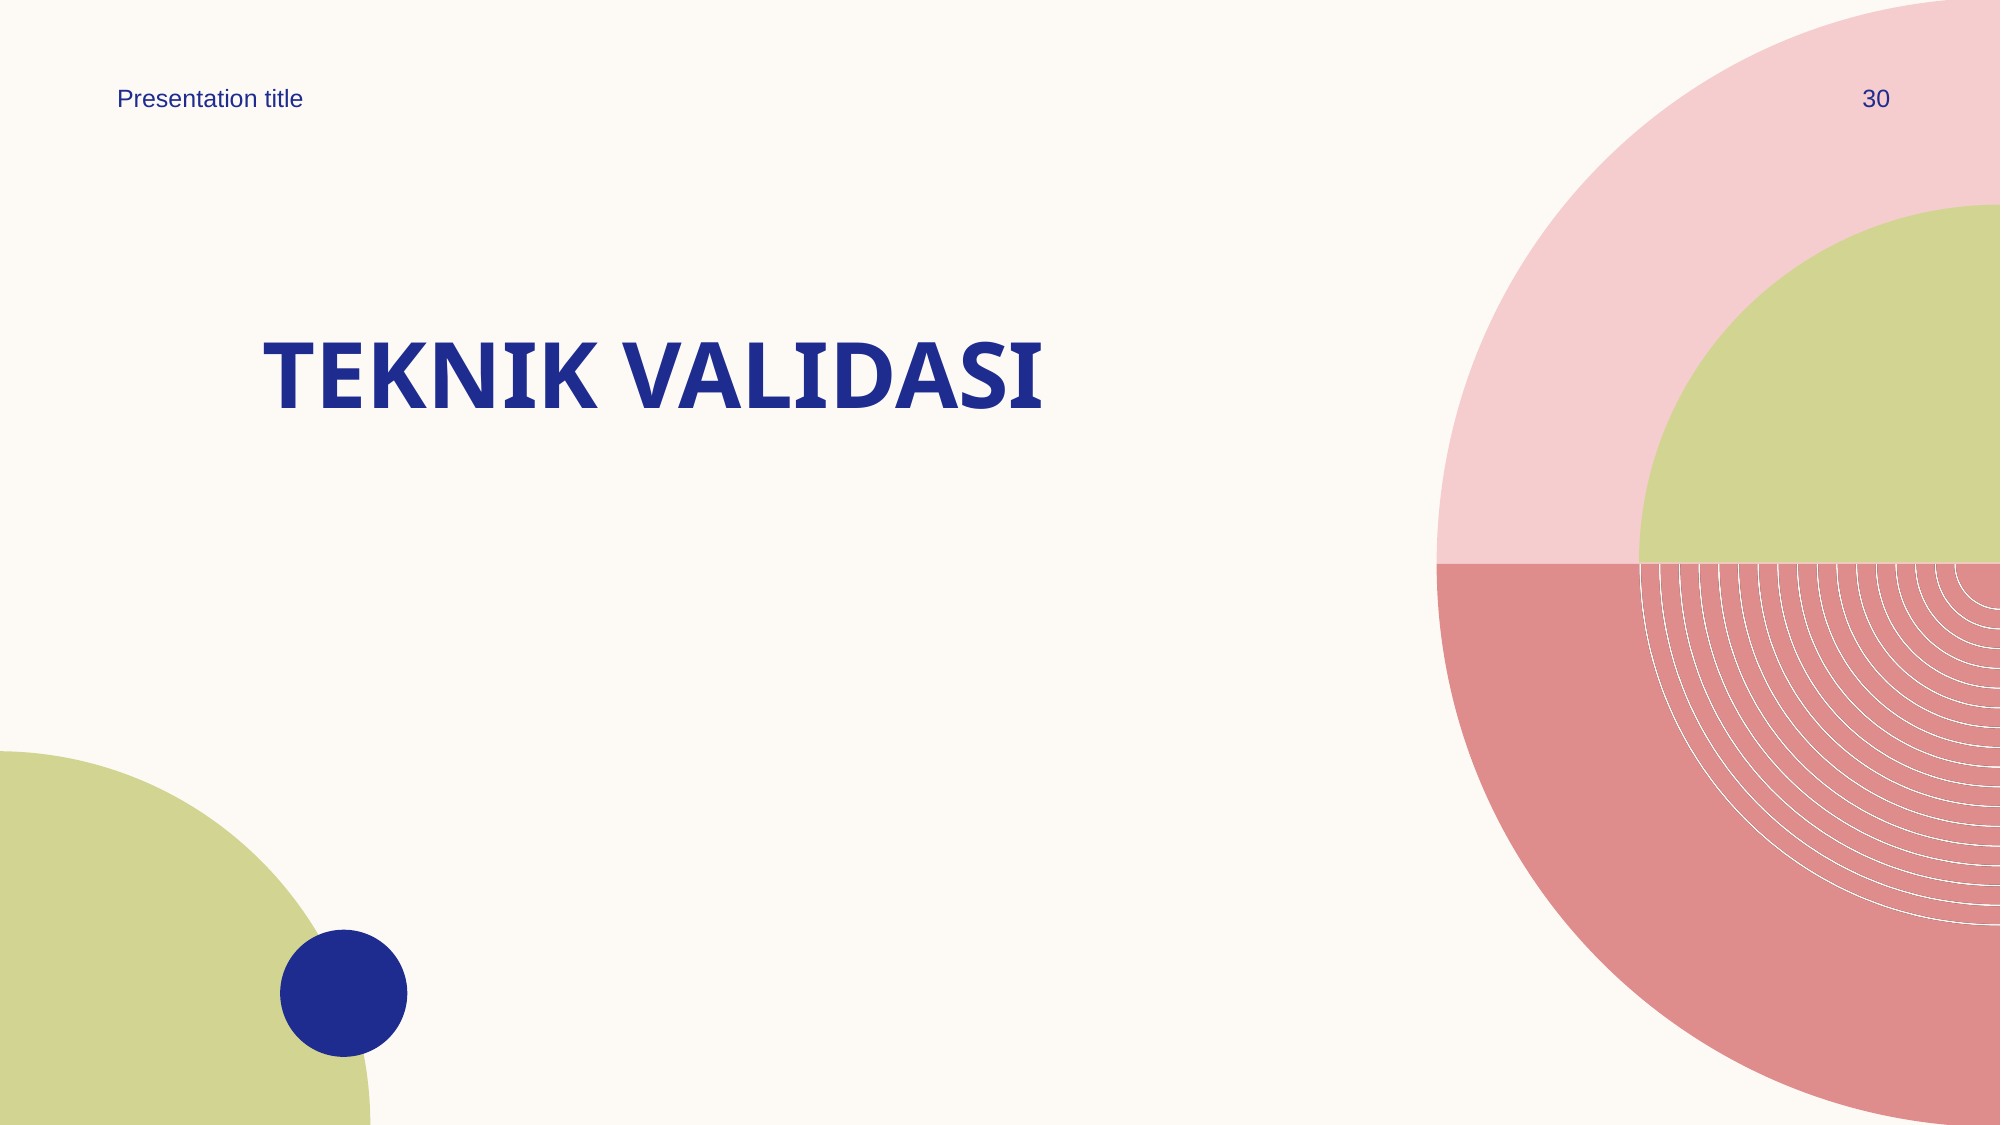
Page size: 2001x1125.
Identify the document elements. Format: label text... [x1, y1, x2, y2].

footer Presentation title [101, 75, 627, 120]
picture [1639, 564, 2000, 926]
slide_number 30 [1795, 75, 1958, 120]
title Teknik validasi [247, 308, 1358, 435]
